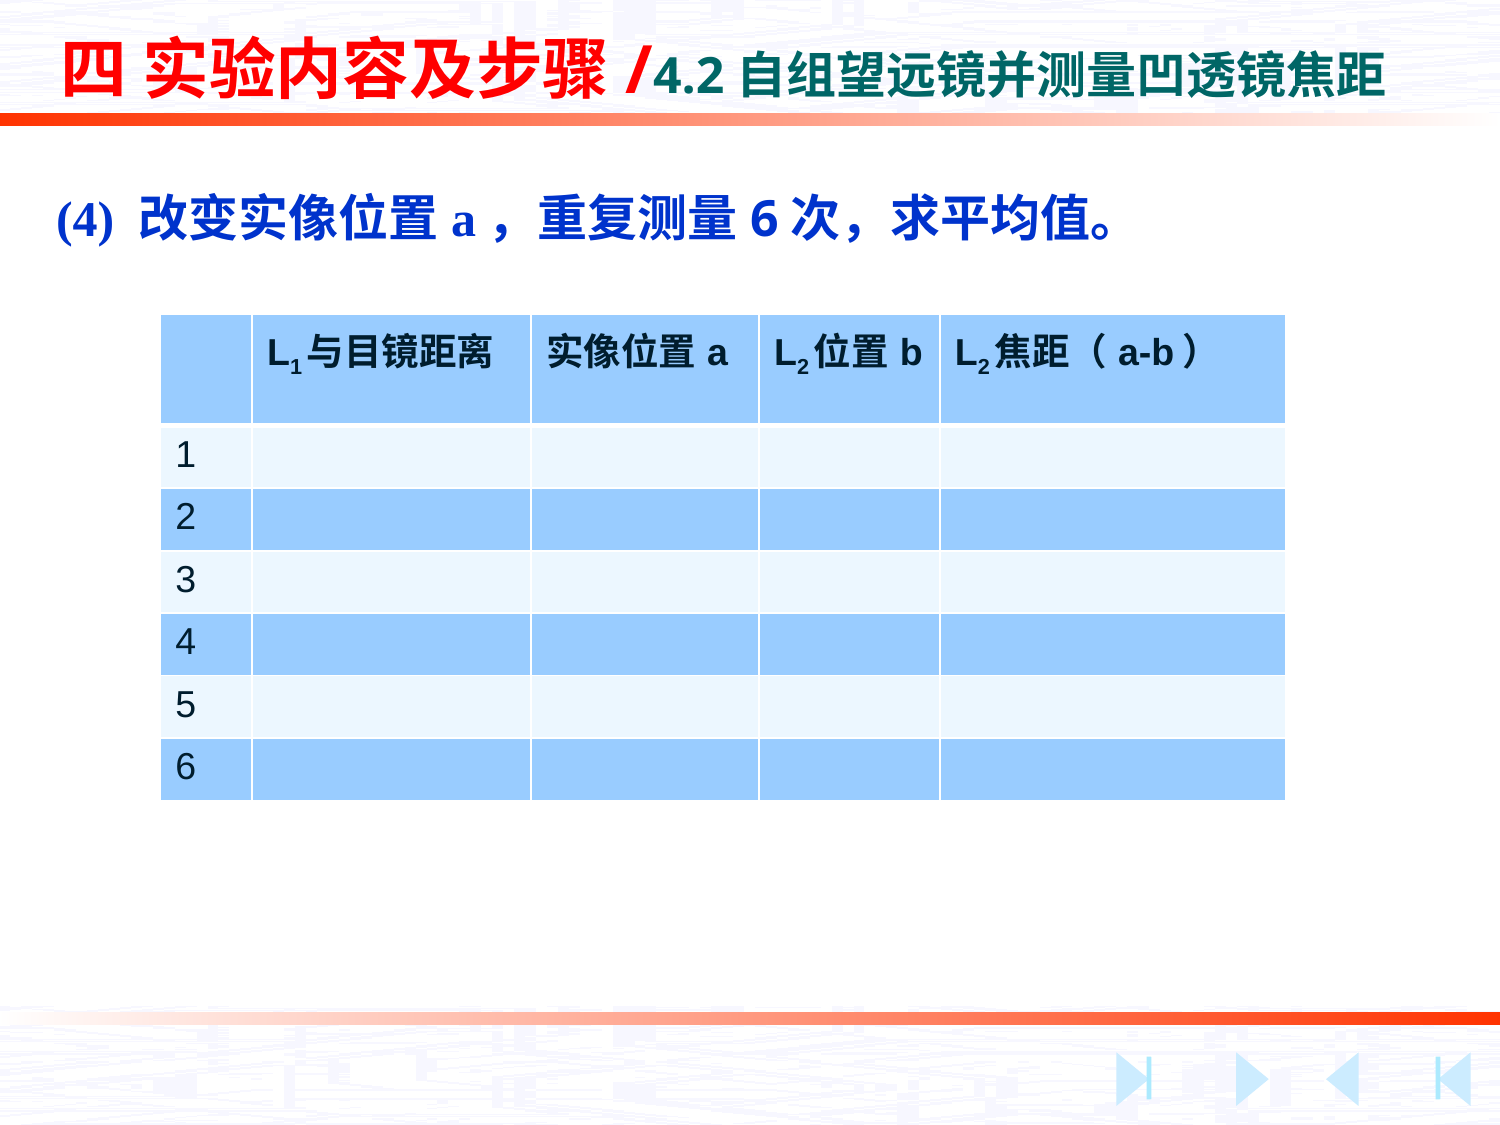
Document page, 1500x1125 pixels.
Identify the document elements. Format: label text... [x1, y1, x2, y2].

table_cell [532, 614, 758, 675]
table_cell 5 [161, 676, 251, 737]
table_header [161, 315, 251, 423]
table_cell [760, 552, 939, 612]
picture [0, 1006, 1500, 1013]
table_cell [532, 676, 758, 737]
table_cell [941, 428, 1285, 487]
table_cell [532, 739, 758, 800]
table_cell [941, 614, 1285, 675]
table_cell 4 [161, 614, 251, 675]
table_cell [253, 676, 530, 737]
table_cell [941, 552, 1285, 612]
table_cell 6 [562, 114, 566, 125]
table_cell 6 [850, 1013, 854, 1025]
table_cell 2 [161, 489, 251, 550]
table_cell [253, 739, 530, 800]
table_cell [941, 739, 1285, 800]
table_cell [760, 739, 939, 800]
picture [0, 1025, 1500, 1125]
table_cell [760, 614, 939, 675]
table_header L2位置b [760, 315, 939, 423]
table_cell [253, 428, 530, 487]
table_header L2焦距（a-b） [941, 315, 1285, 423]
table_cell [937, 1013, 943, 1025]
table_cell [532, 428, 758, 487]
table_cell [941, 489, 1285, 550]
picture [0, 0, 1500, 114]
table_cell 6 [161, 739, 251, 800]
table_cell [253, 552, 530, 612]
table_header L1与目镜距离 [253, 315, 530, 423]
table_cell [532, 489, 758, 550]
table_cell [760, 428, 939, 487]
table_cell [941, 676, 1285, 737]
table_header 实像位置a [532, 315, 758, 423]
table_cell [253, 489, 530, 550]
table_cell [532, 552, 758, 612]
table_cell [253, 614, 530, 675]
table_cell [760, 489, 939, 550]
table_cell 1 [161, 428, 251, 487]
text_box (4) 改变实像位置a，重复测量6次，求平均值。 [41, 149, 1434, 344]
text_box 四 实验内容及步骤/4.2自组望远镜并测量凹透镜焦距 [45, 19, 1402, 114]
table_cell 3 [161, 552, 251, 612]
table_cell [760, 676, 939, 737]
